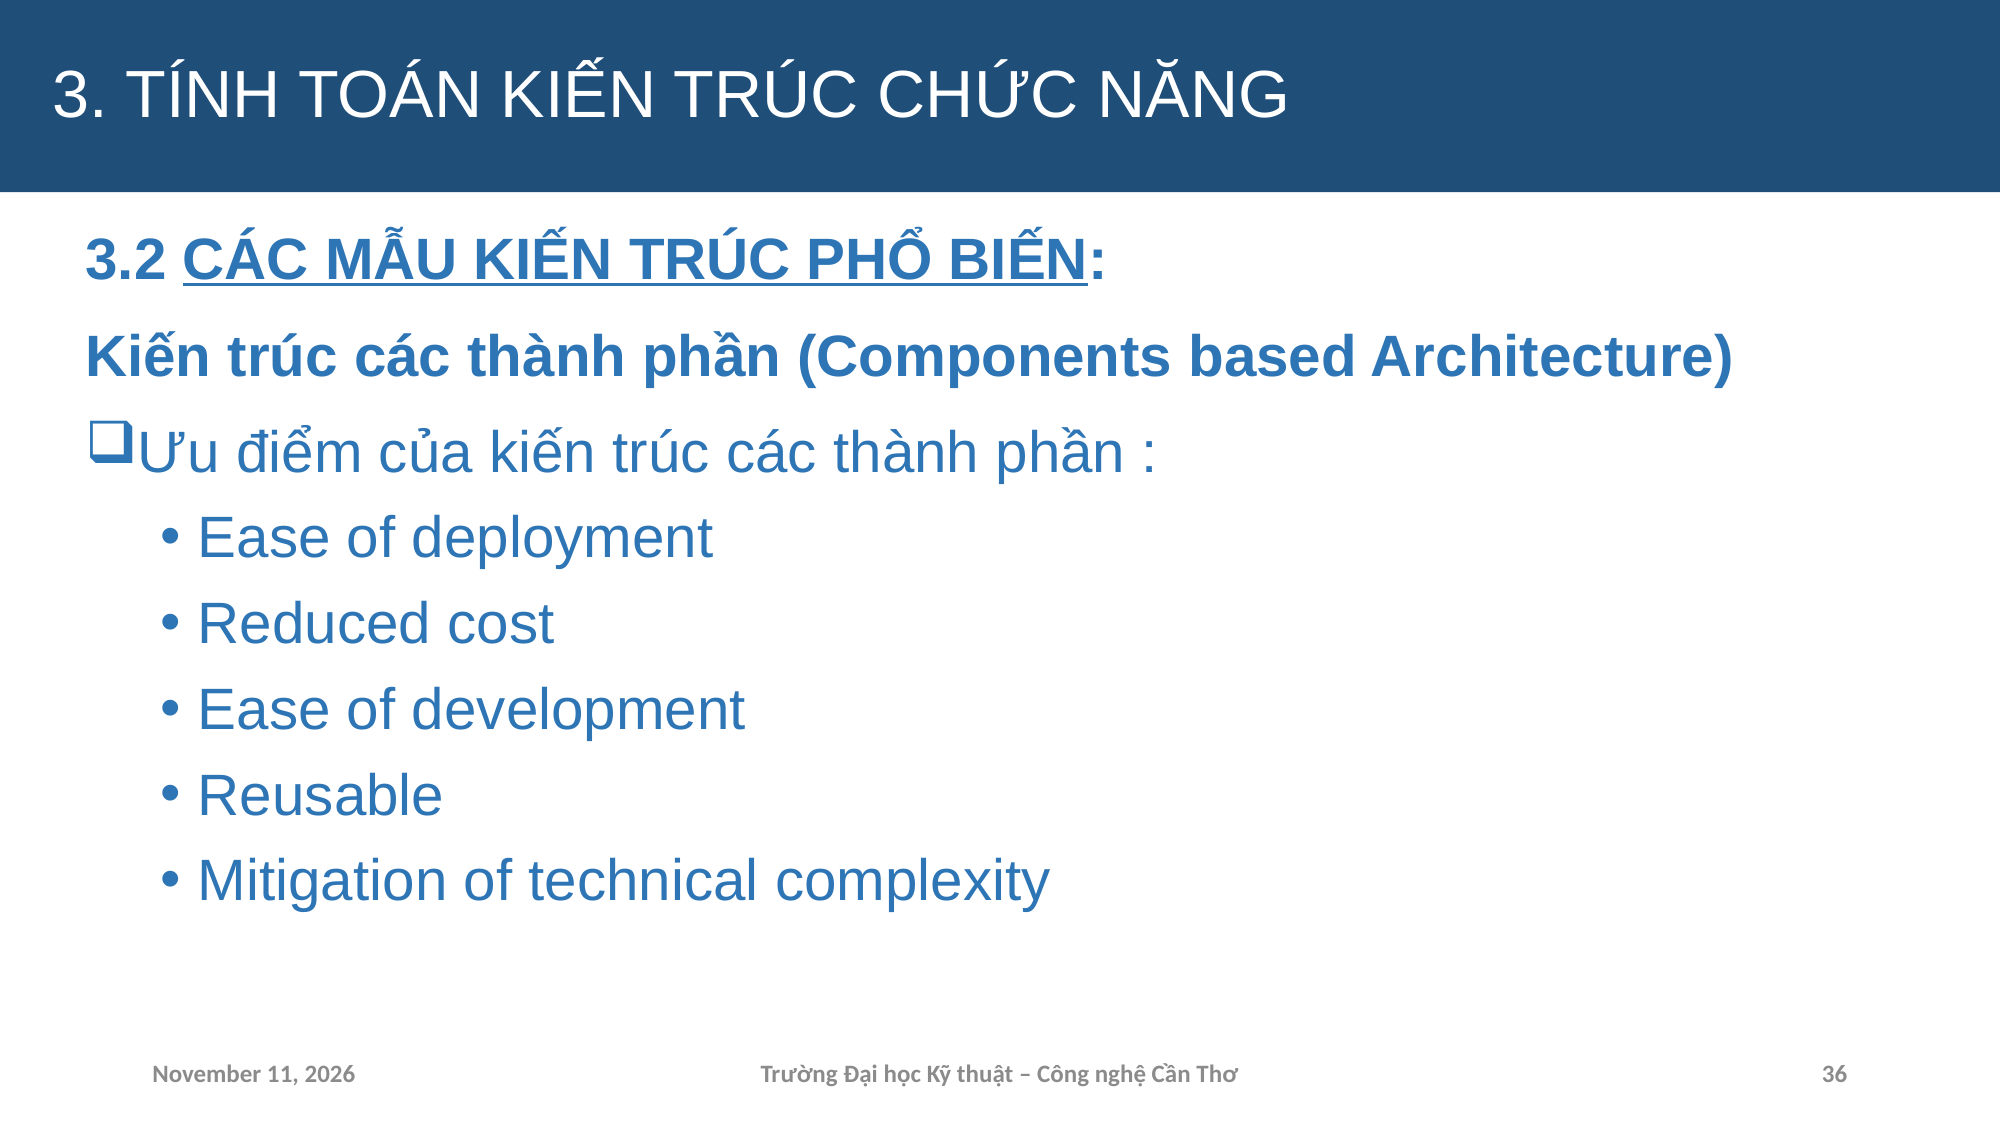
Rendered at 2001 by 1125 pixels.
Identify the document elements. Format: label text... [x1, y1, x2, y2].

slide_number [137, 1042, 588, 1103]
footer Trường Đại học Kỹ thuật – Công nghệ Cần Thơ [662, 1042, 1338, 1103]
slide_number 36 [1412, 1042, 1863, 1103]
title 3. TÍNH TOÁN KIẾN TRÚC CHỨC NĂNG [0, 0, 2000, 193]
list 3.2 CÁC MẪU KIẾN TRÚC PHỔ BIẾN: Kiến trúc các thành phần (Components based Architecture) Ưu điểm của kiến trúc các thành phần : Ease of deployment Reduced cost Ease of development Reusable Mitigation of technical complexity [70, 221, 1935, 1028]
